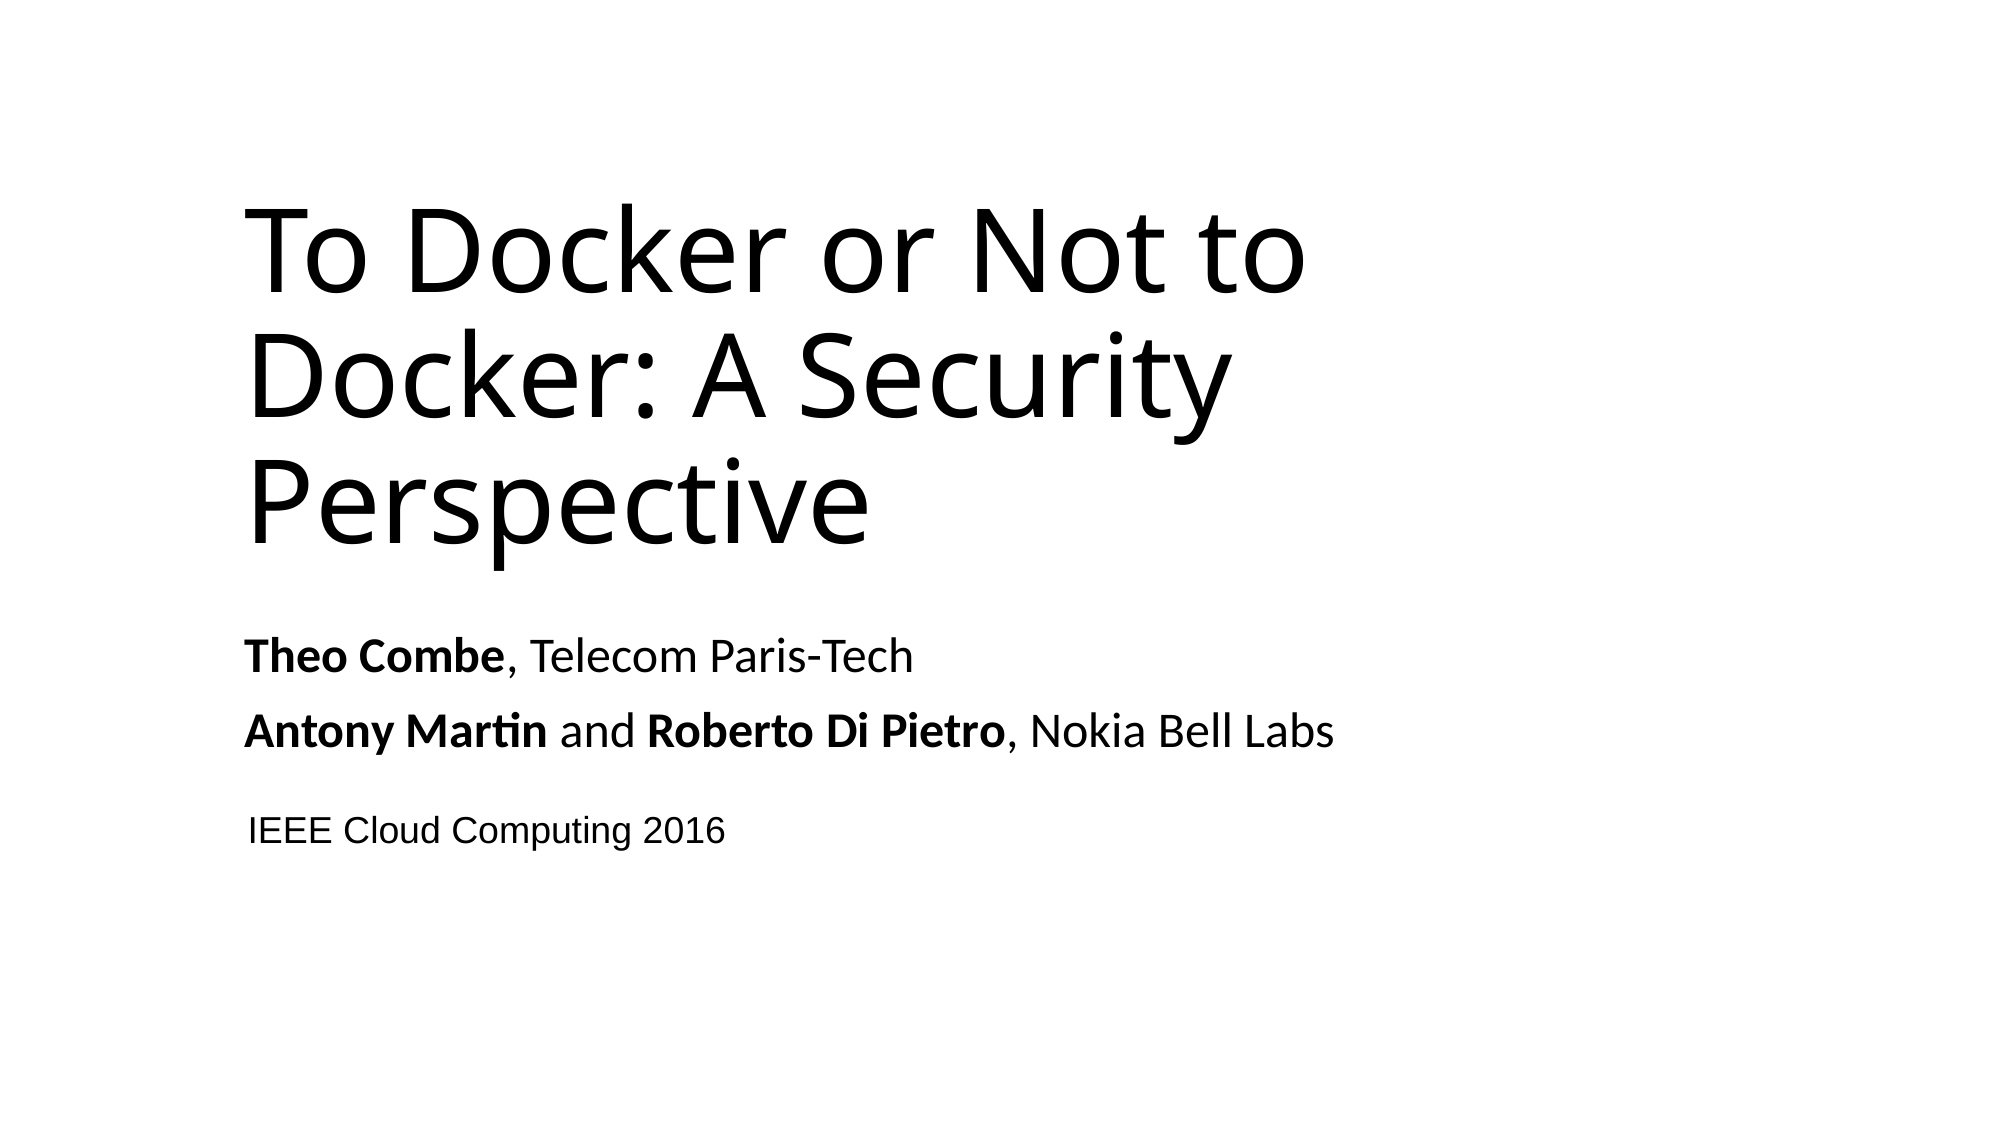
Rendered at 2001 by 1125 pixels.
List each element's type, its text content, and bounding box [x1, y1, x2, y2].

title To Docker or Not to Docker: A Security Perspective [229, 184, 1661, 576]
subtitle Theo Combe, Telecom Paris-Tech Antony Martin and Roberto Di Pietro, Nokia Bell Labs [229, 622, 1730, 777]
text_box IEEE Cloud Computing 2016 [232, 798, 741, 858]
